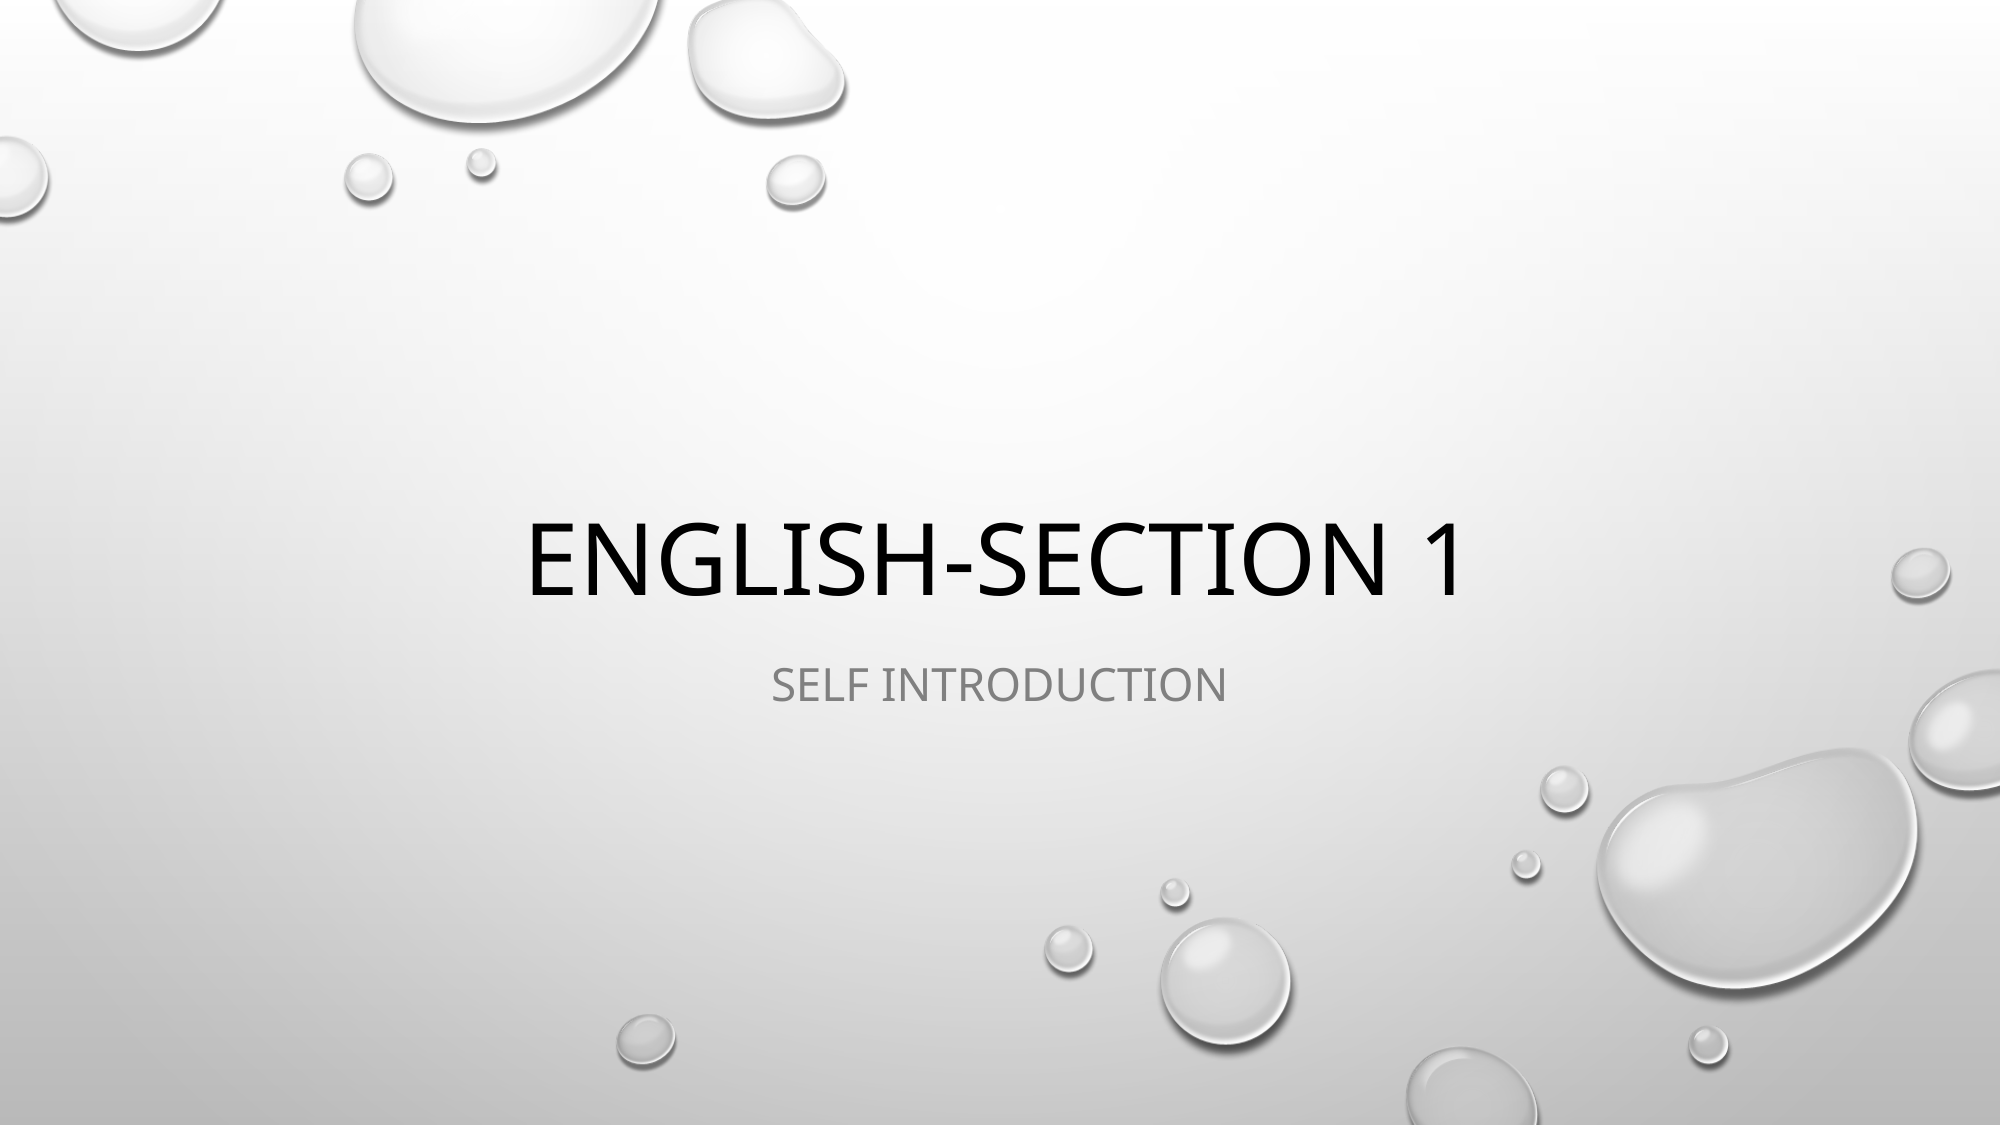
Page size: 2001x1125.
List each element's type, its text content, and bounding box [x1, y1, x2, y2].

picture [0, 0, 2000, 1125]
subtitle SELF INTRODUCTION [287, 637, 1713, 863]
title English-section 1 [287, 213, 1713, 625]
